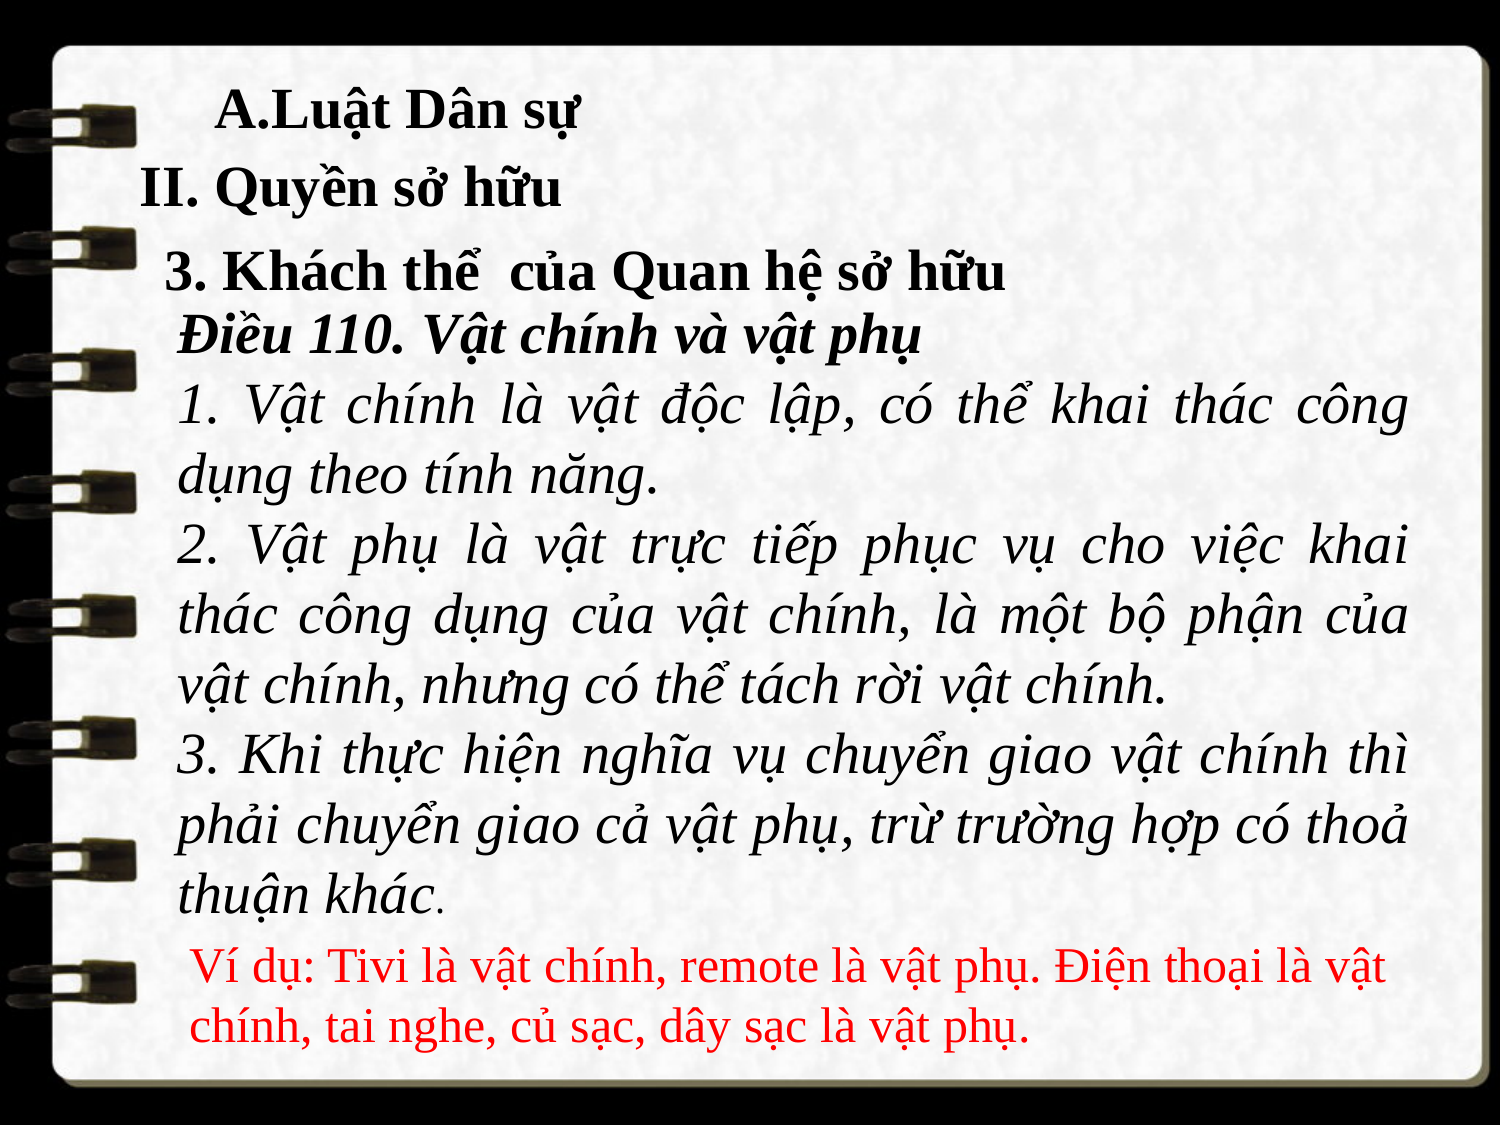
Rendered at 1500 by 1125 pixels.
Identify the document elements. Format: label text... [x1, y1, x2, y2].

text_box Điều 110. Vật chính và vật phụ 1. Vật chính là vật độc lập, có thể khai thác công dụng theo tính năng. 2. Vật phụ là vật trực tiếp phục vụ cho việc khai thác công dụng của vật chính, là một bộ phận của vật chính, nhưng có thể tách rời vật chính. 3. Khi thực hiện nghĩa vụ chuyển giao vật chính thì phải chuyển giao cả vật phụ, trừ trường hợp có thoả thuận khác. [162, 287, 1425, 978]
text_box Ví dụ: Tivi là vật chính, remote là vật phụ. Điện thoại là vật chính, tai nghe, củ sạc, dây sạc là vật phụ. [174, 924, 1425, 1060]
picture [0, 0, 1500, 1125]
list A.Luật Dân sự II. Quyền sở hữu [125, 62, 1475, 250]
text_box 3. Khách thể của Quan hệ sở hữu [150, 224, 1313, 310]
